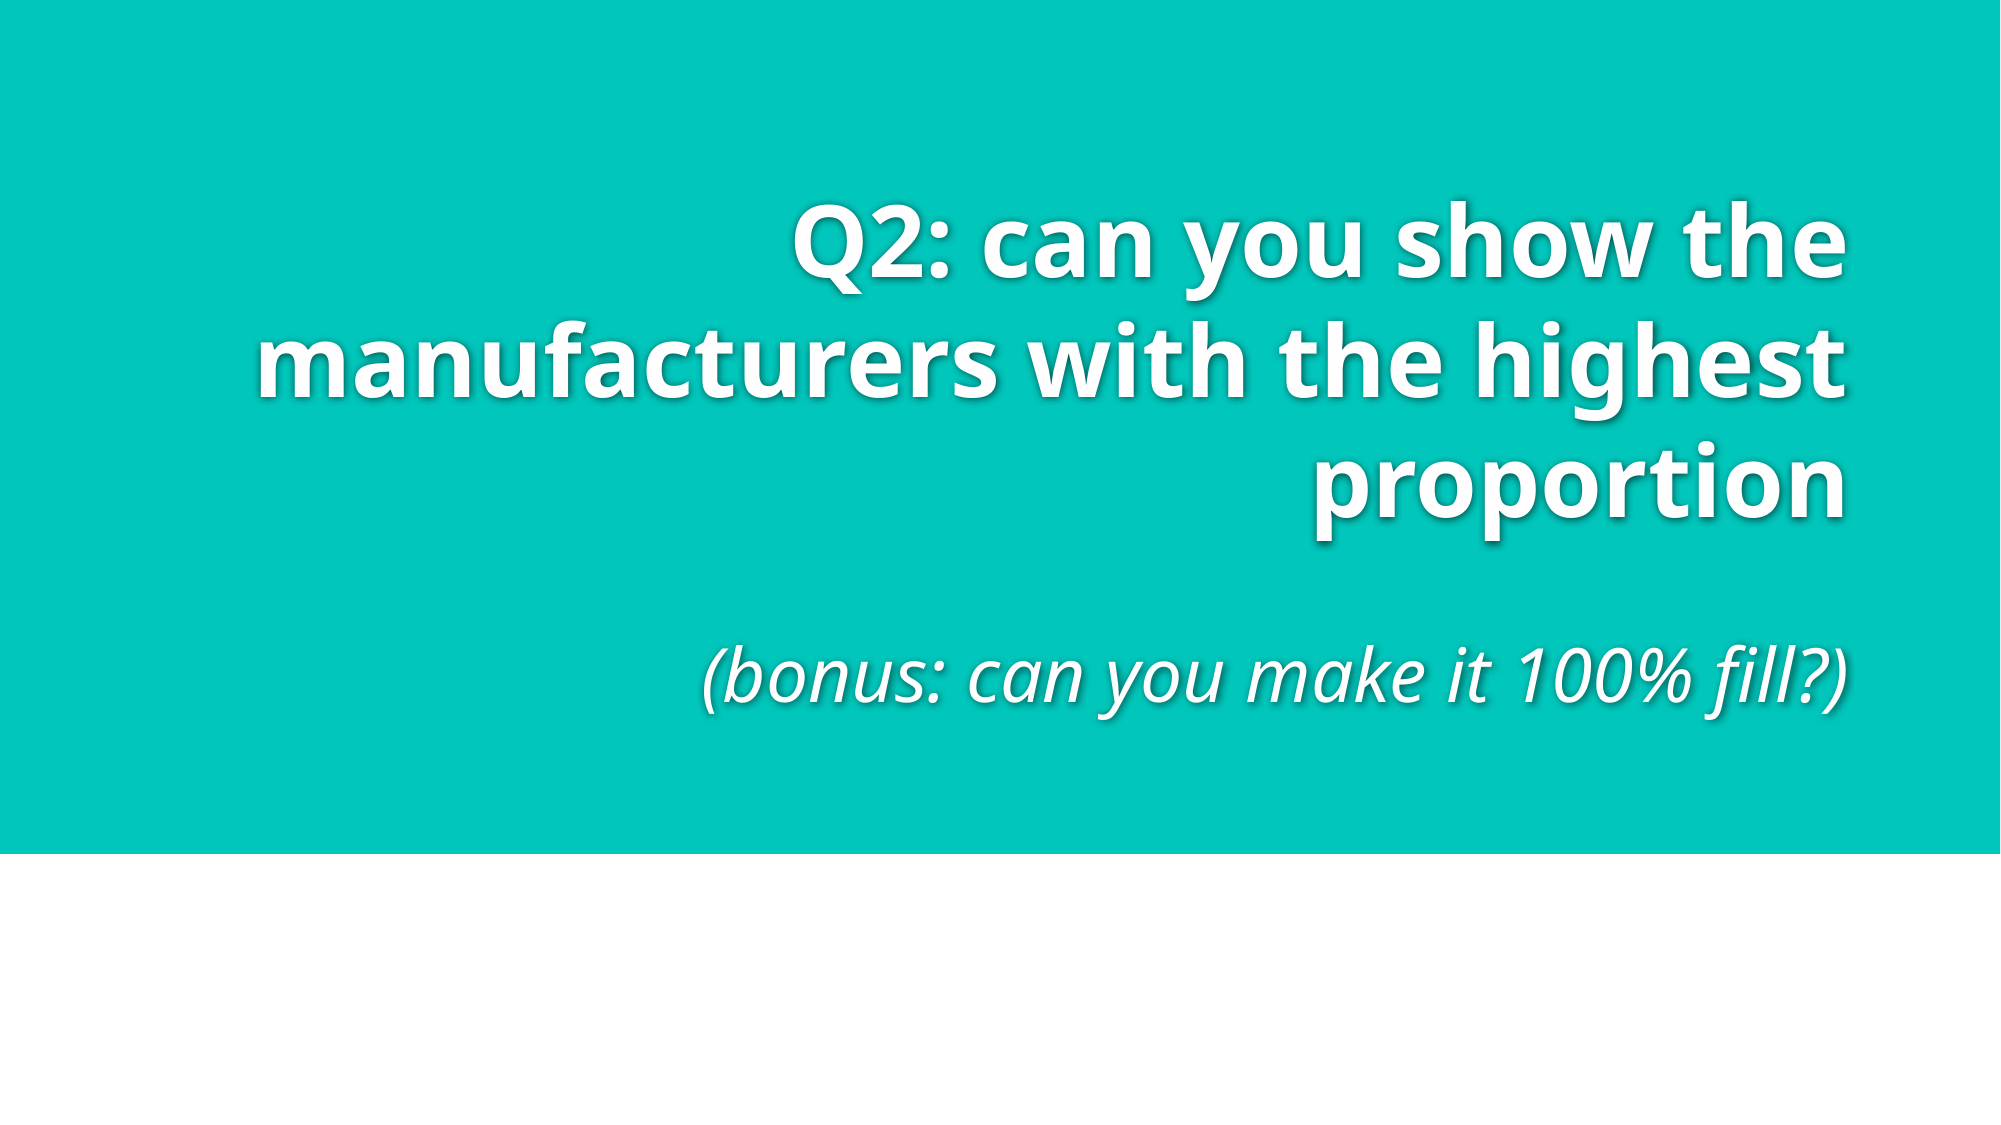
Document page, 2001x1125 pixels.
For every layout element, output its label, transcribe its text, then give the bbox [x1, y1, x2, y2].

title Q2: can you show the manufacturers with the highest proportion (bonus: can you make it 100% fill?) [132, 120, 1866, 726]
